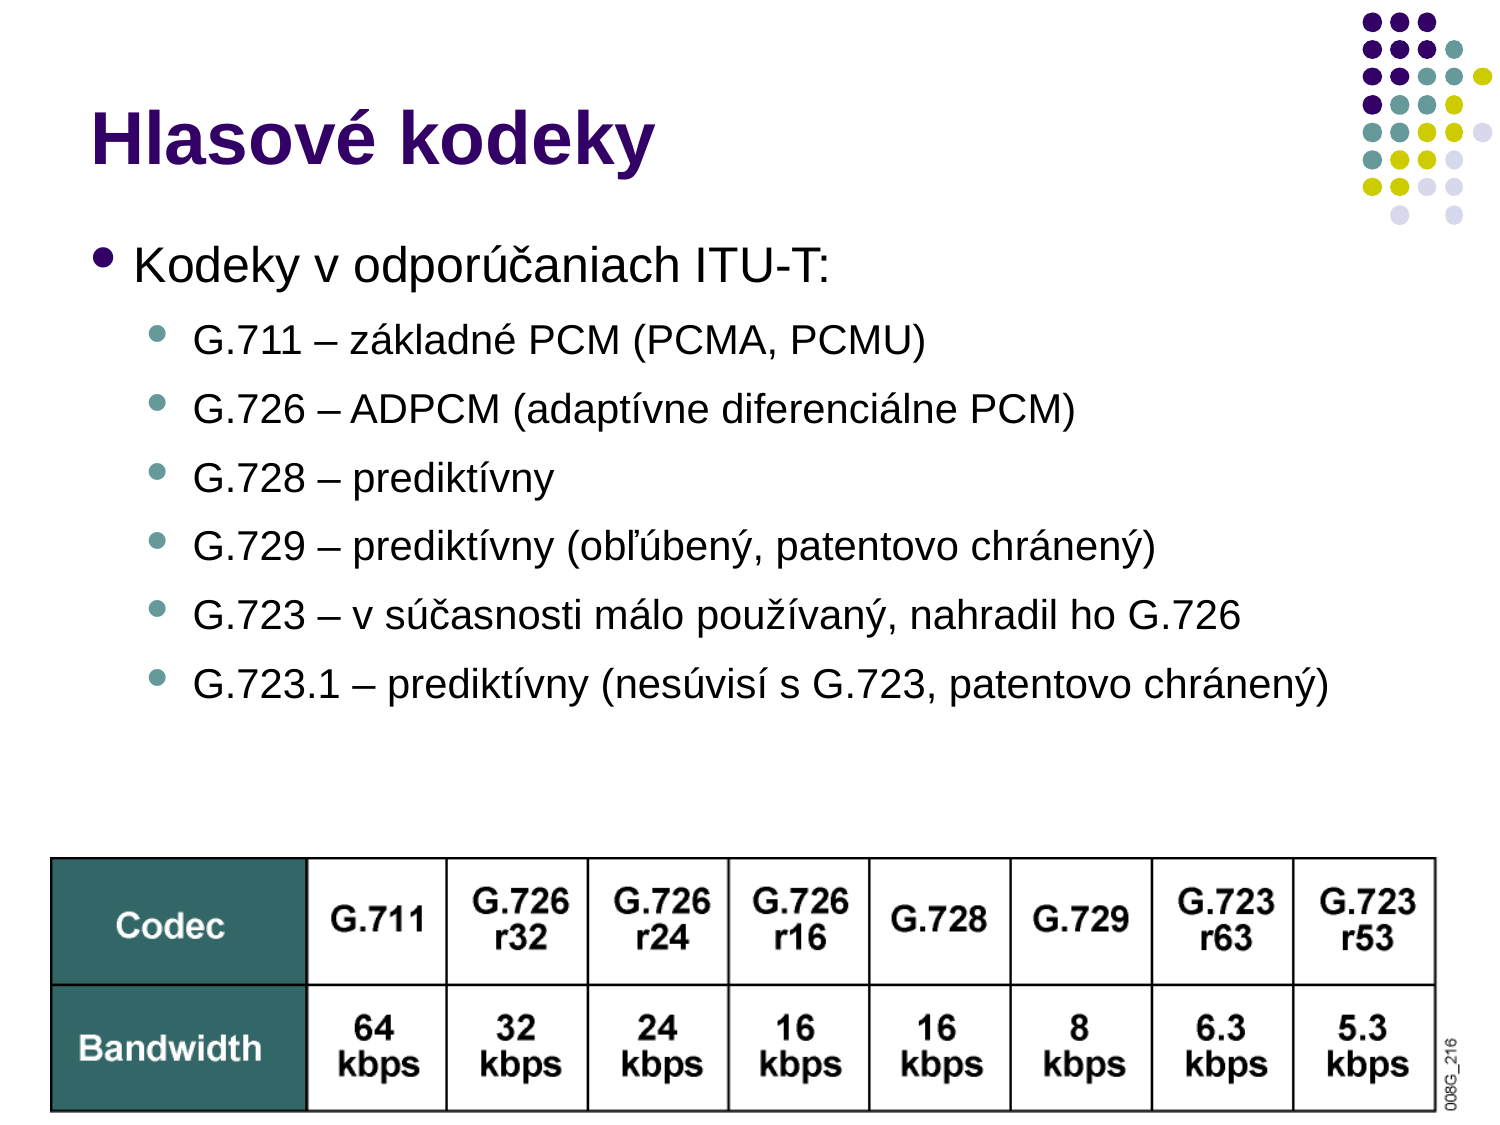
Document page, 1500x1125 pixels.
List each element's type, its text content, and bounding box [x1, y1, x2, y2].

title Hlasové kodeky [74, 19, 1351, 188]
picture [49, 857, 1463, 1114]
list Kodeky v odporúčaniach ITU-T: G.711 – základné PCM (PCMA, PCMU) G.726 – ADPCM (adaptívne diferenciálne PCM) G.728 – prediktívny G.729 – prediktívny (obľúbený, patentovo chránený) G.723 – v súčasnosti málo používaný, nahradil ho G.726 G.723.1 – prediktívny (nesúvisí s G.723, patentovo chránený) [74, 224, 1426, 856]
